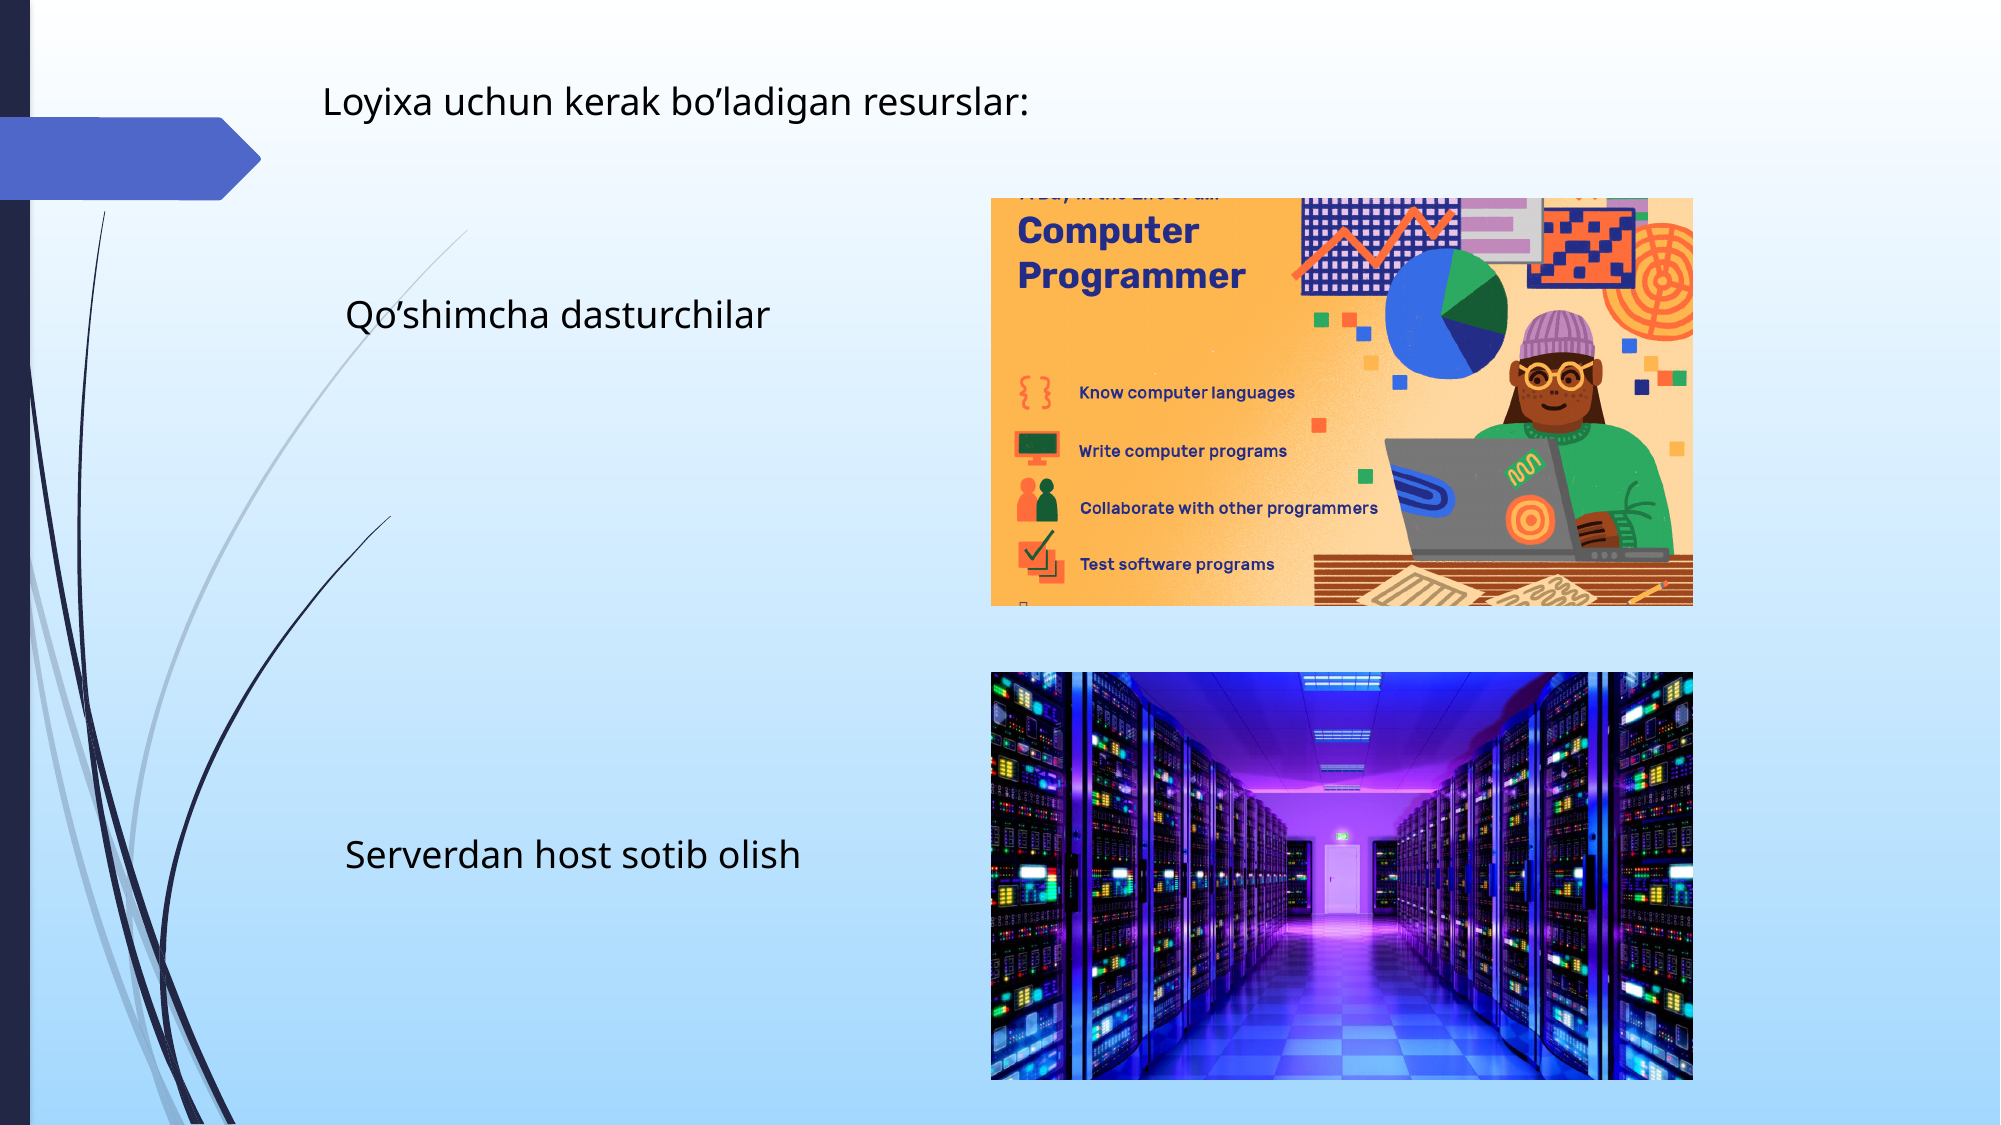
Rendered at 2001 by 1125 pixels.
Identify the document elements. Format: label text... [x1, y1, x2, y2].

text_box Loyixa uchun kerak bo’ladigan resurslar: [307, 70, 1365, 130]
picture [990, 197, 1693, 606]
picture [990, 672, 1693, 1080]
text_box Qo’shimcha dasturchilar Serverdan host sotib olish [330, 283, 851, 884]
